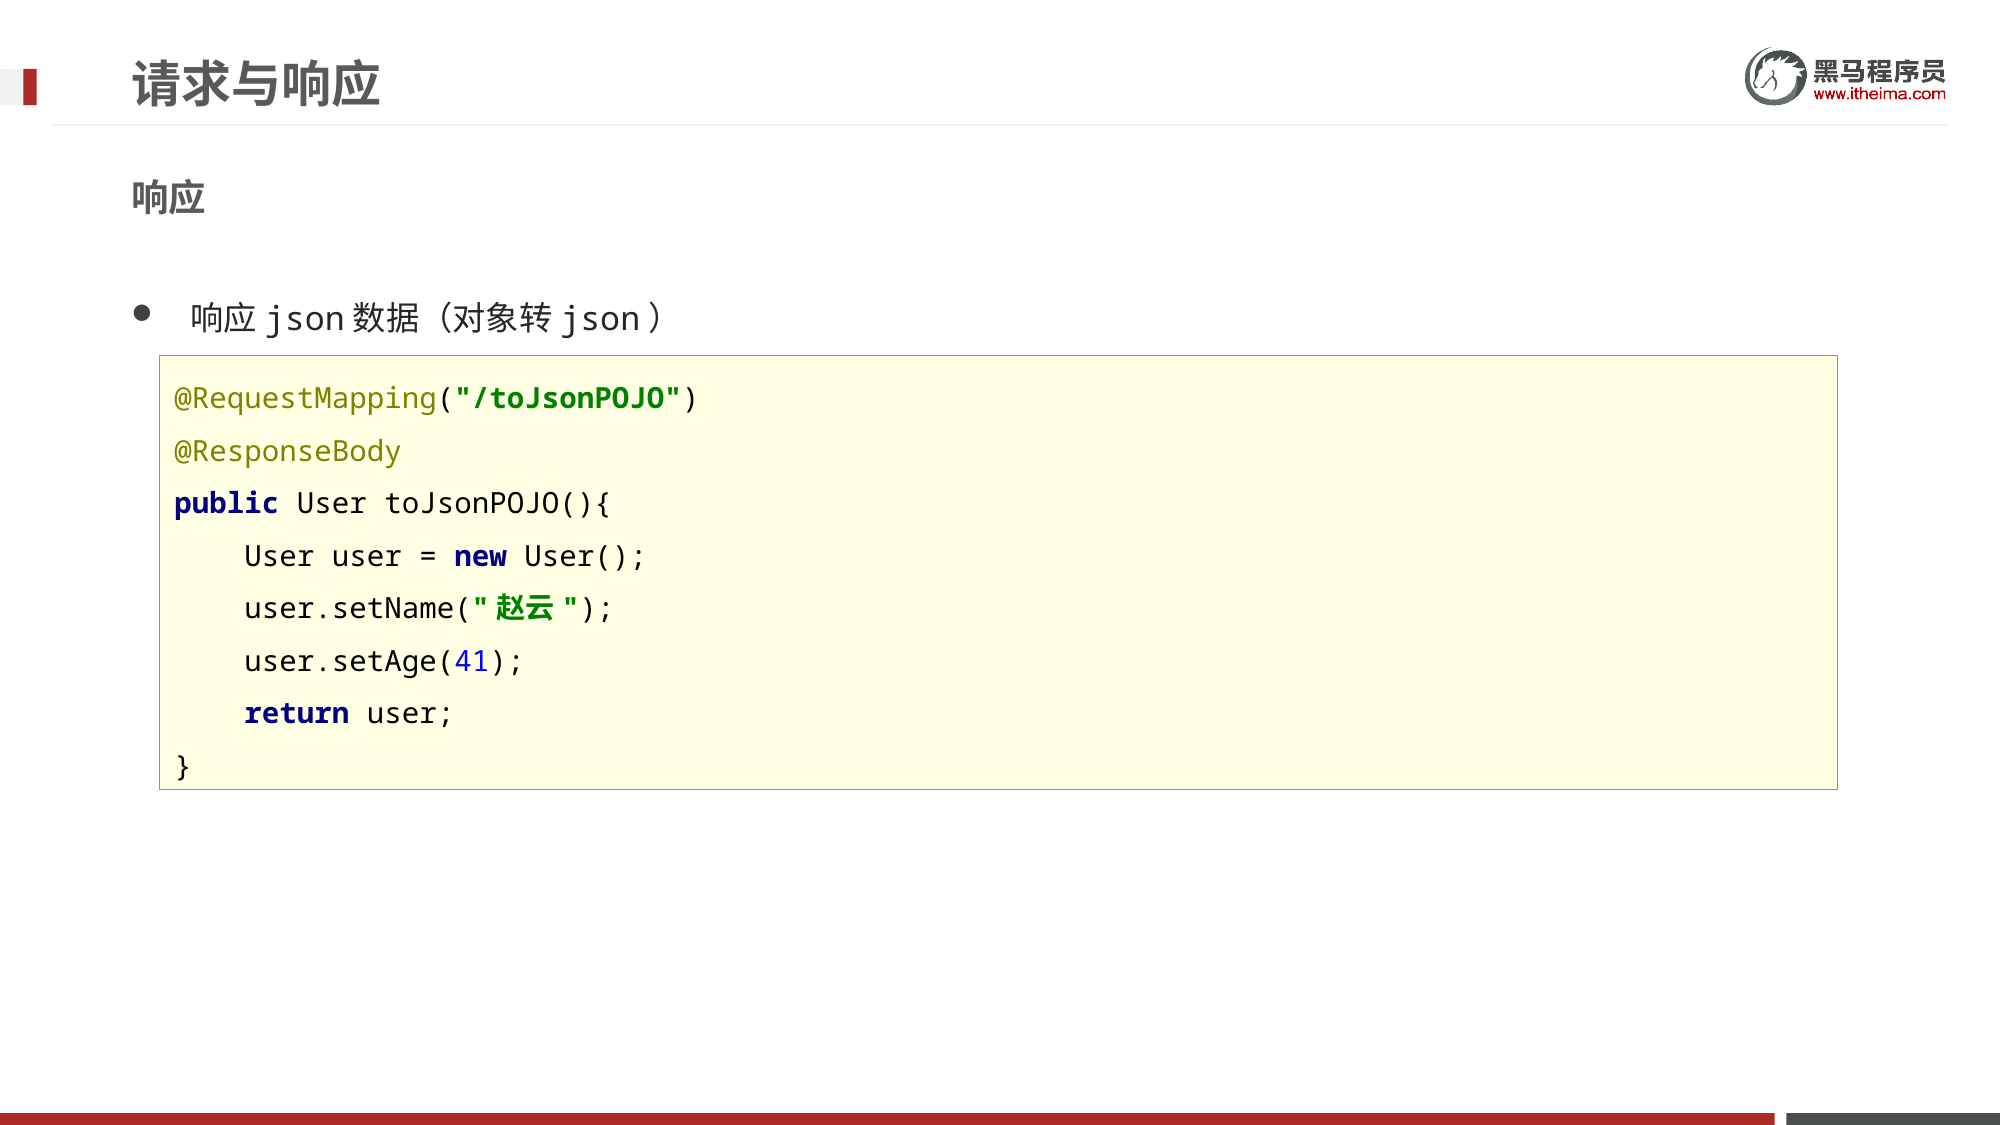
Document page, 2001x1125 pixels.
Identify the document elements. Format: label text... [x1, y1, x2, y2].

title 请求与响应 [116, 40, 1556, 125]
list 响应json数据（对象转json） [116, 270, 1880, 963]
picture [1744, 46, 1946, 106]
text_box @RequestMapping("/toJsonPOJO") @ResponseBody public User toJsonPOJO(){ User user = new User(); user.setName("赵云"); user.setAge(41); return user; } [159, 354, 1837, 790]
list 响应 [116, 154, 1880, 239]
